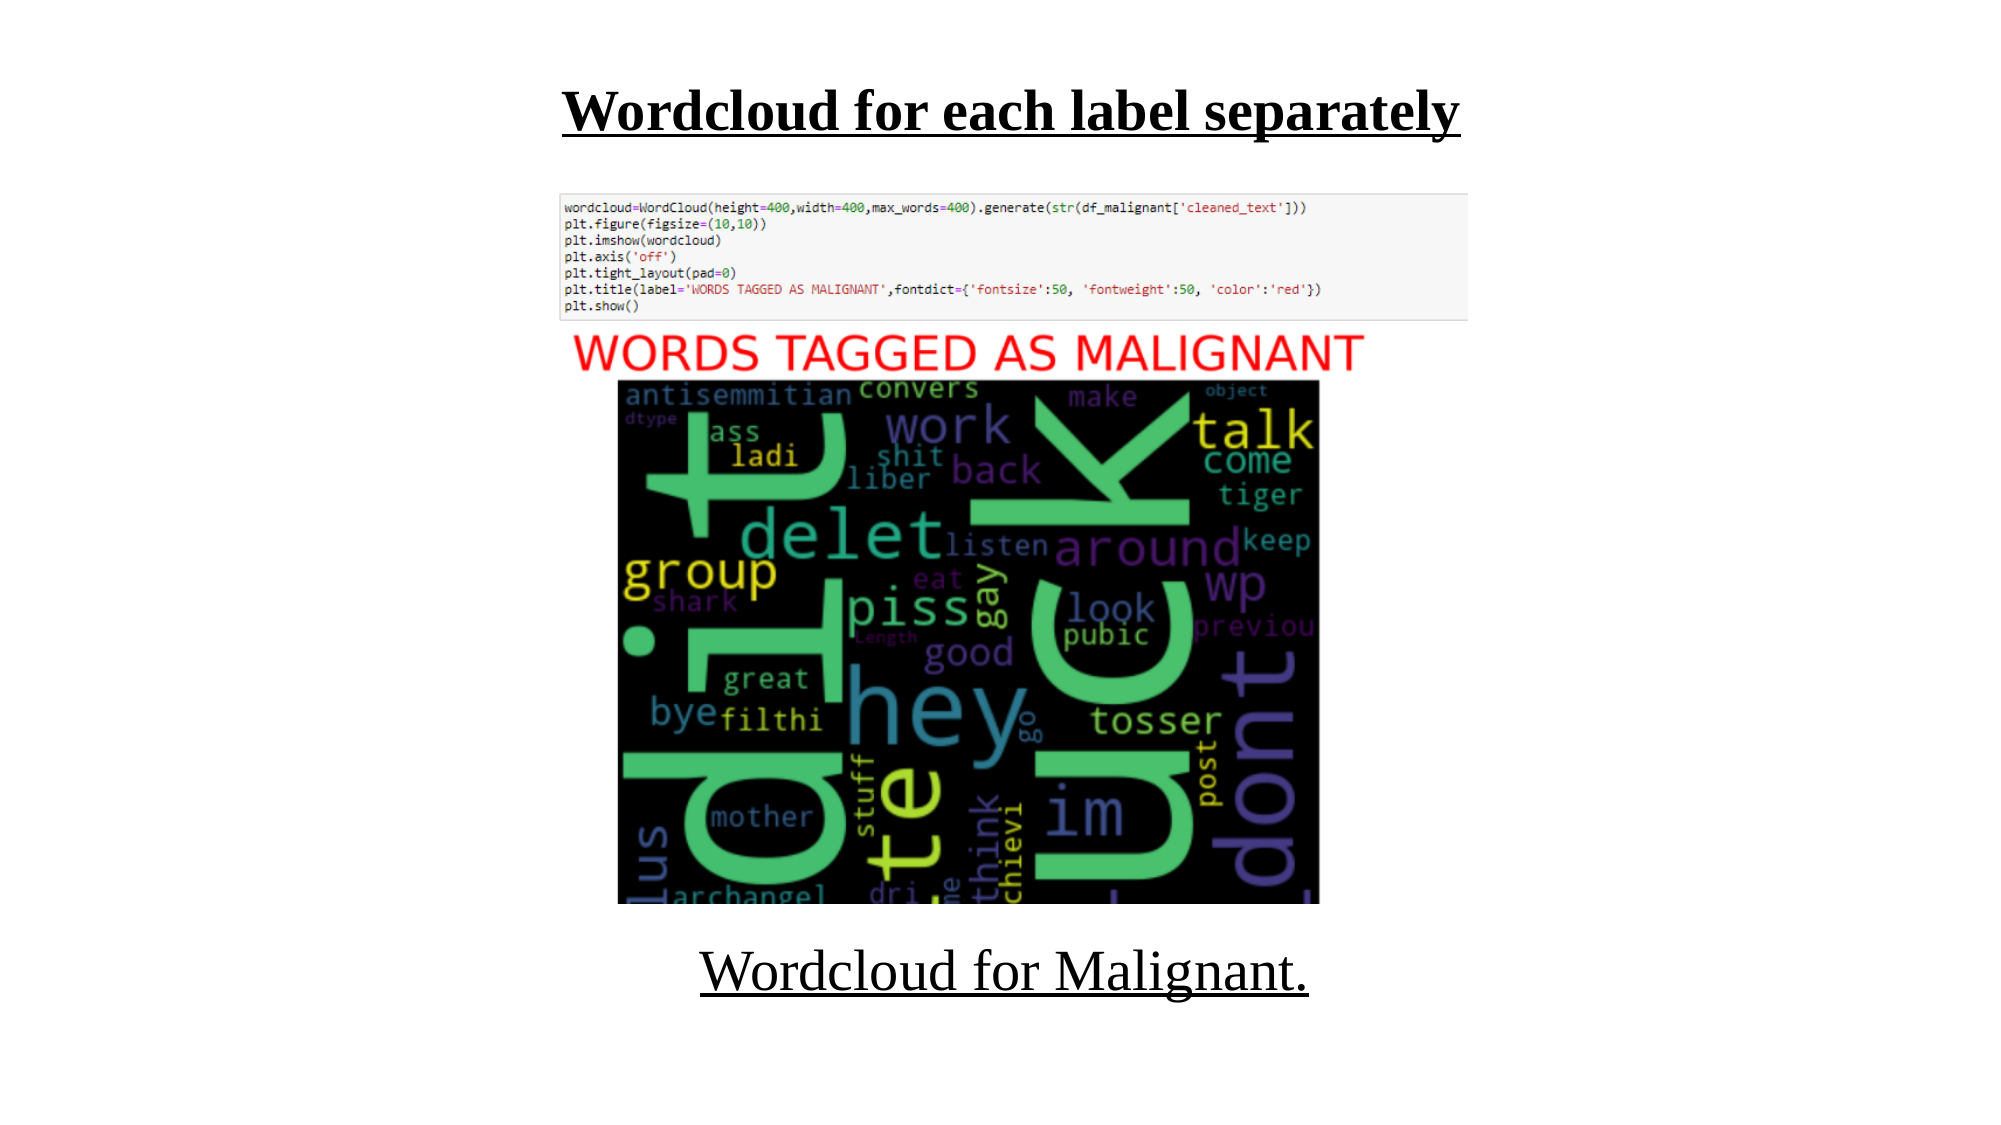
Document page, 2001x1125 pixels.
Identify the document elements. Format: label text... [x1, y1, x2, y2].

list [555, 190, 1468, 905]
title Wordcloud for each label separately [11, 3, 2000, 221]
text_box Wordcloud for Malignant. [4, 862, 2000, 1080]
